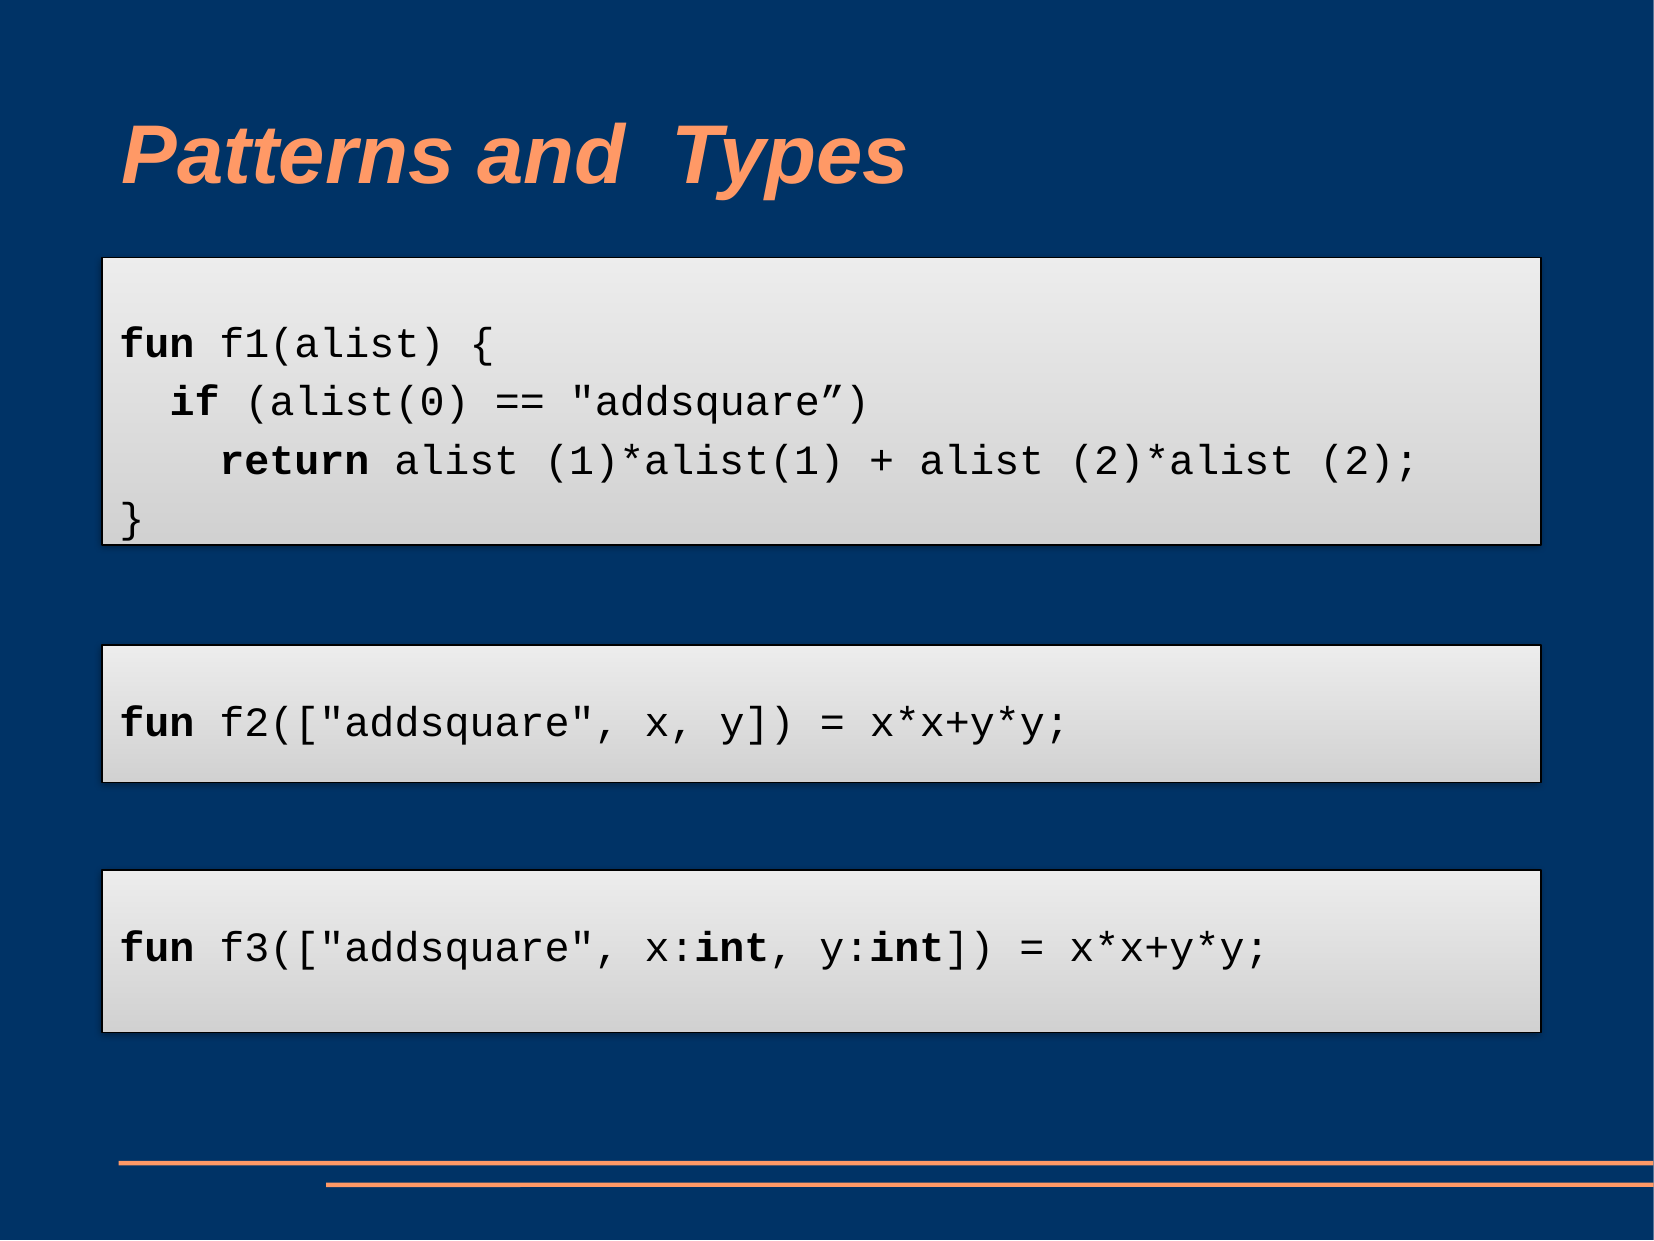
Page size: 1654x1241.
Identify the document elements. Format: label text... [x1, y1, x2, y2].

title Patterns and Types [121, 53, 1535, 247]
list fun f1(alist) { if (alist(0) == "addsquare”) return alist (1)*alist(1) + alist (2)*alist (2); } [101, 257, 1542, 546]
text_box fun f3(["addsquare", x:int, y:int]) = x*x+y*y; [101, 869, 1542, 1033]
text_box fun f2(["addsquare", x, y]) = x*x+y*y; [101, 644, 1542, 783]
